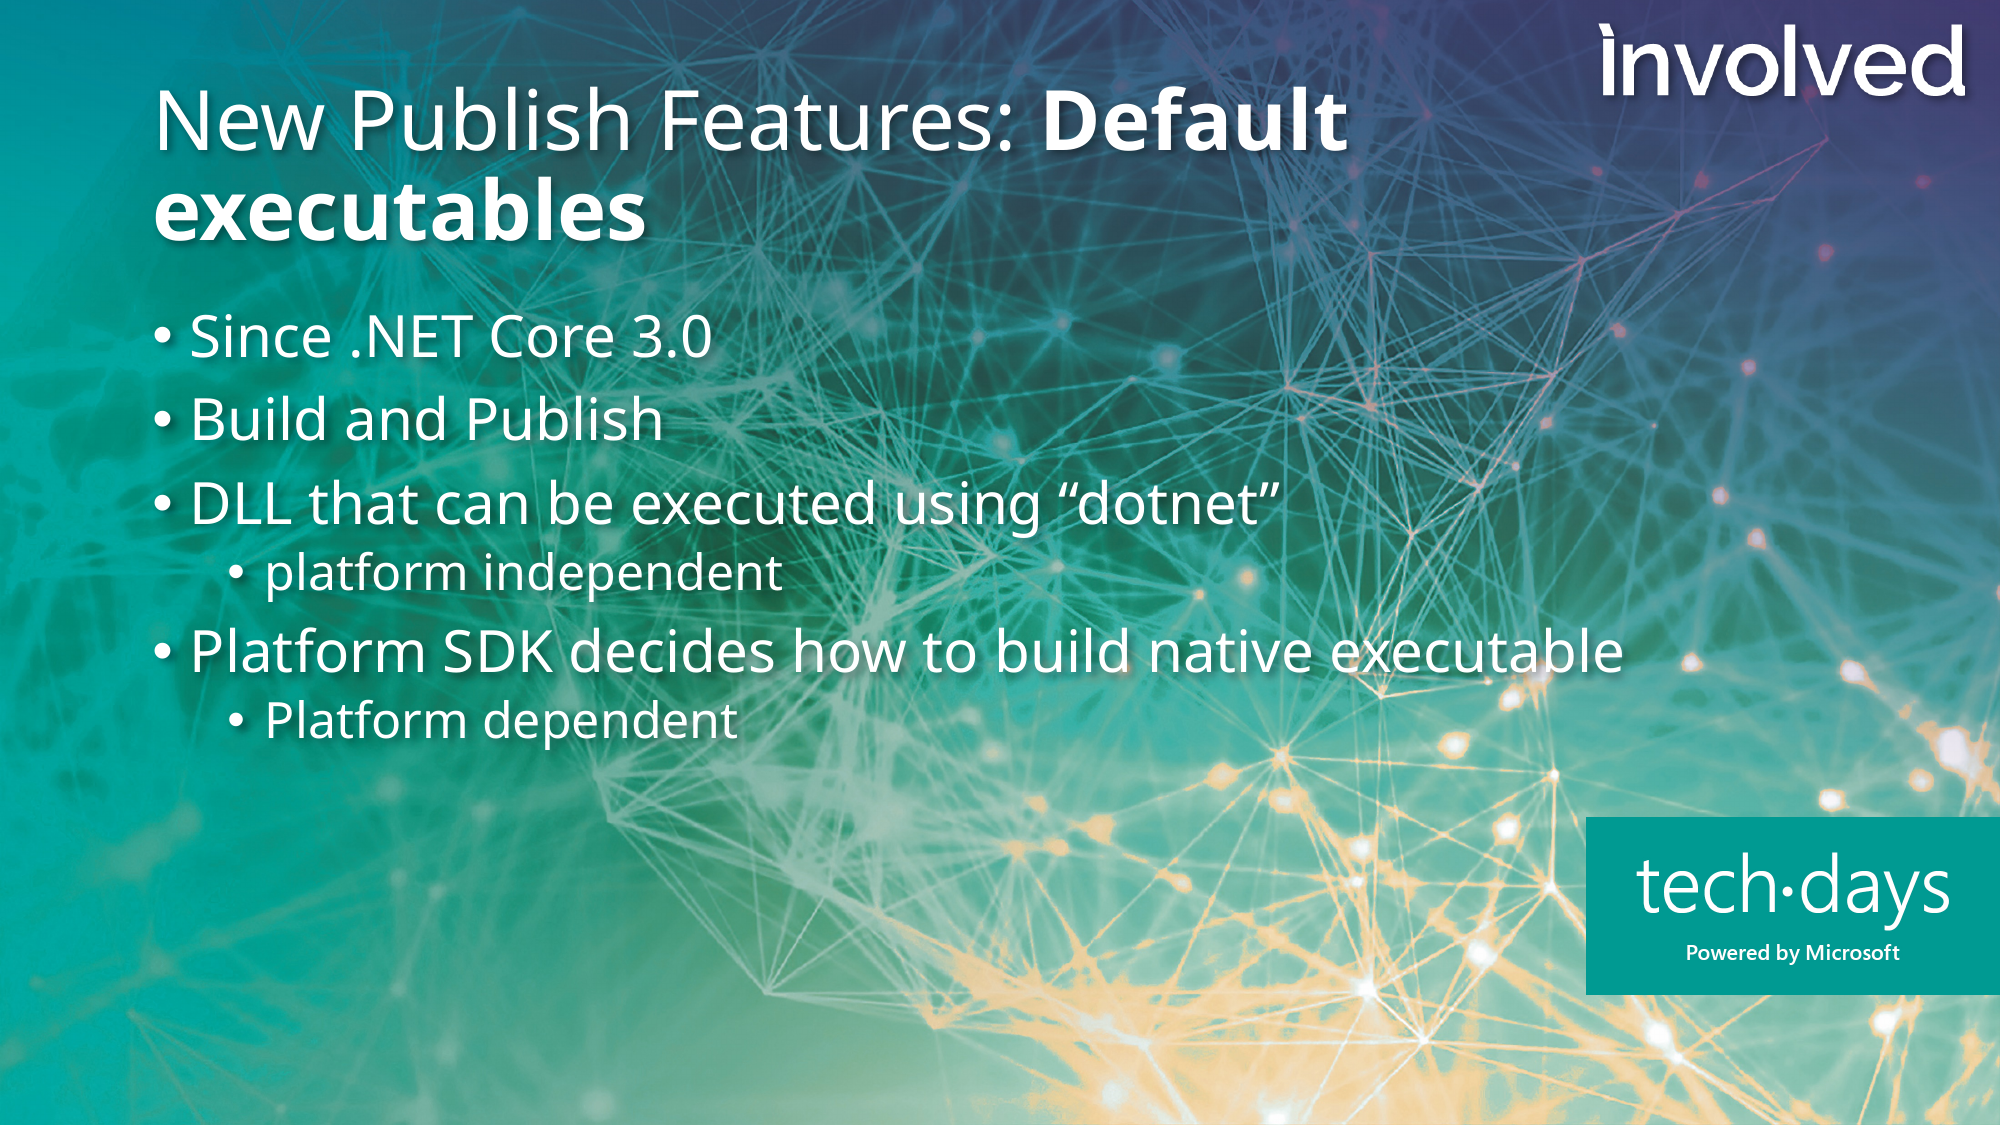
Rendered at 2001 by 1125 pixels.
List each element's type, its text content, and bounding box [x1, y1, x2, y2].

list Since .NET Core 3.0 Build and Publish DLL that can be executed using “dotnet” platform independent Platform SDK decides how to build native executable Platform dependent [137, 299, 1863, 1014]
picture [0, 0, 2000, 1125]
title New Publish Features: Default executables [137, 59, 1863, 278]
